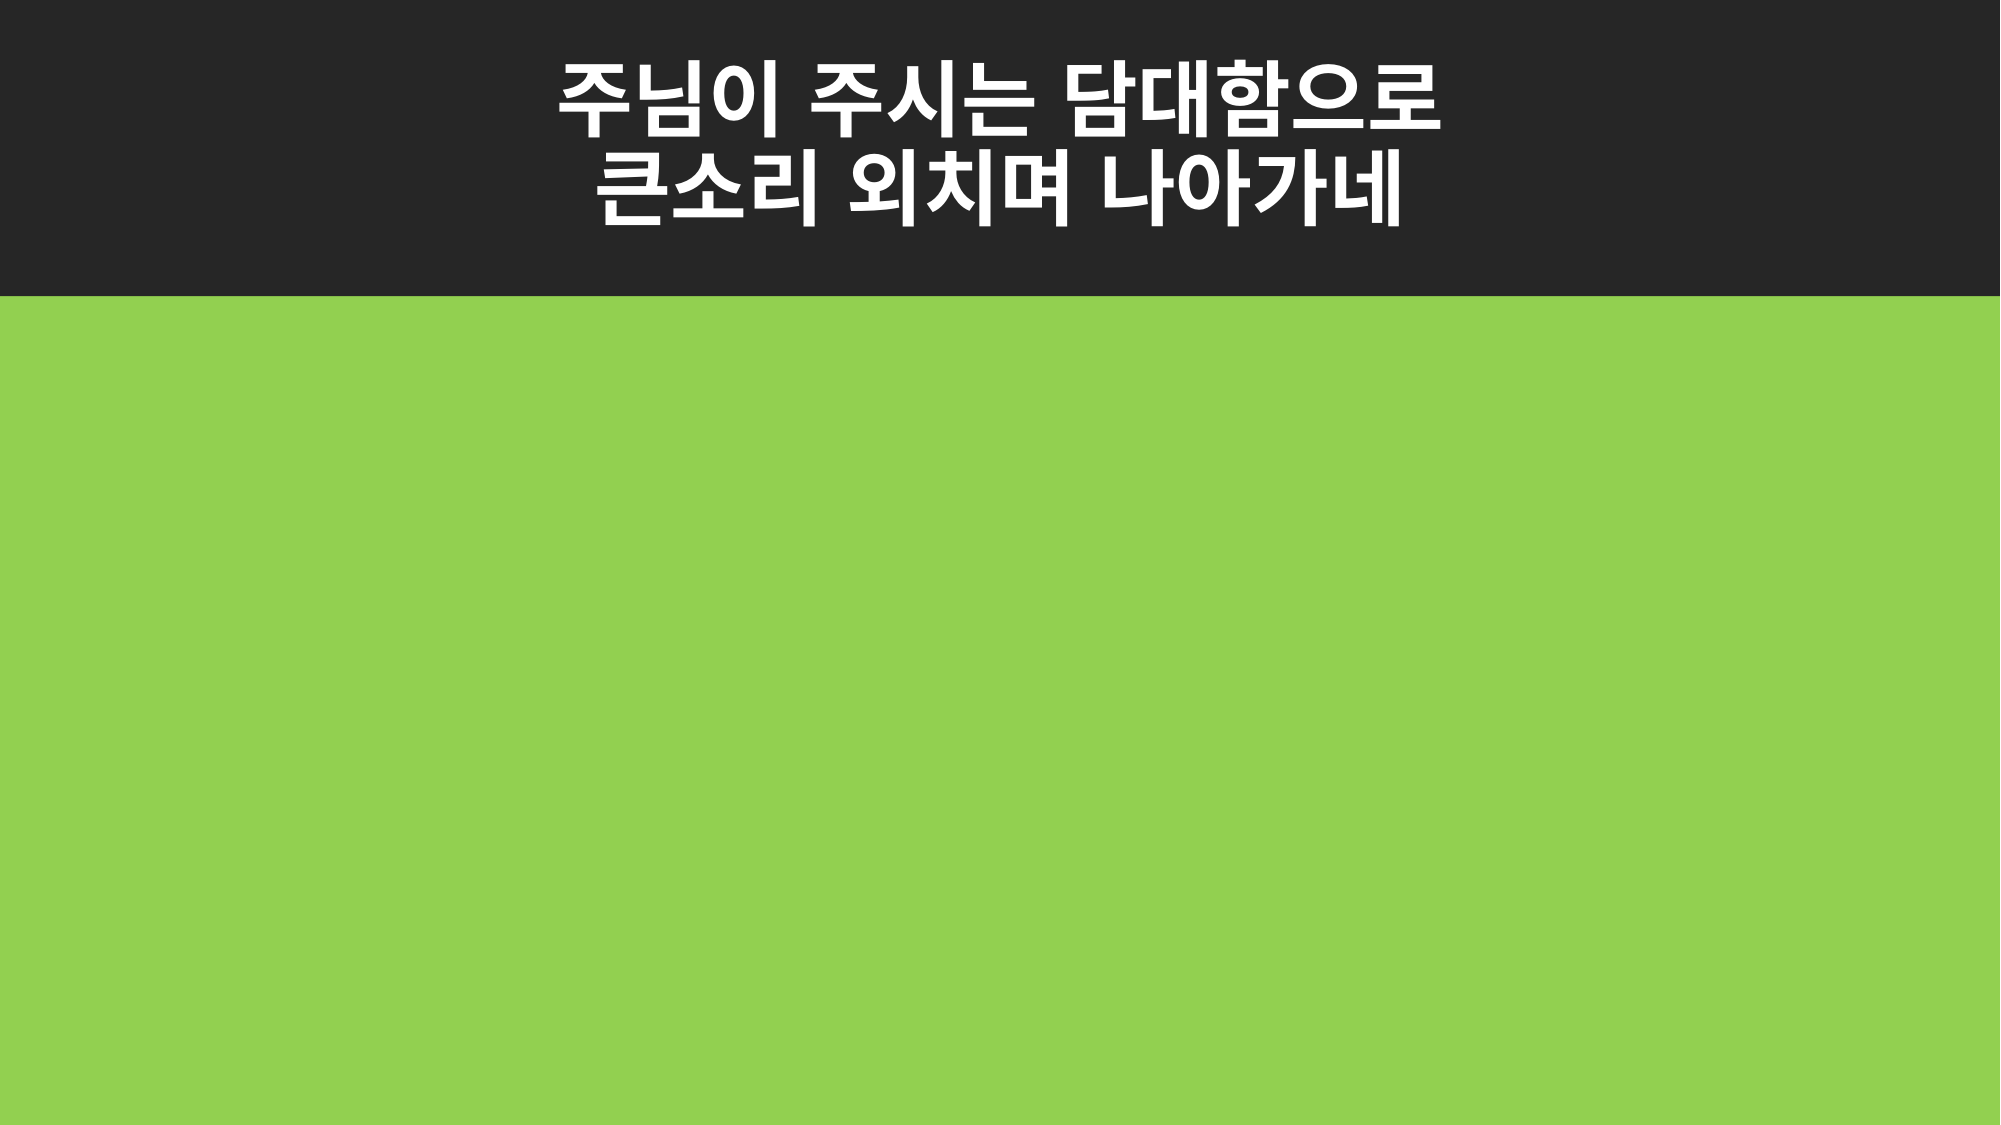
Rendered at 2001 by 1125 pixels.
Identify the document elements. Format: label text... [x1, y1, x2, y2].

title 주님이 주시는 담대함으로 큰소리 외치며 나아가네 [0, 0, 2000, 297]
